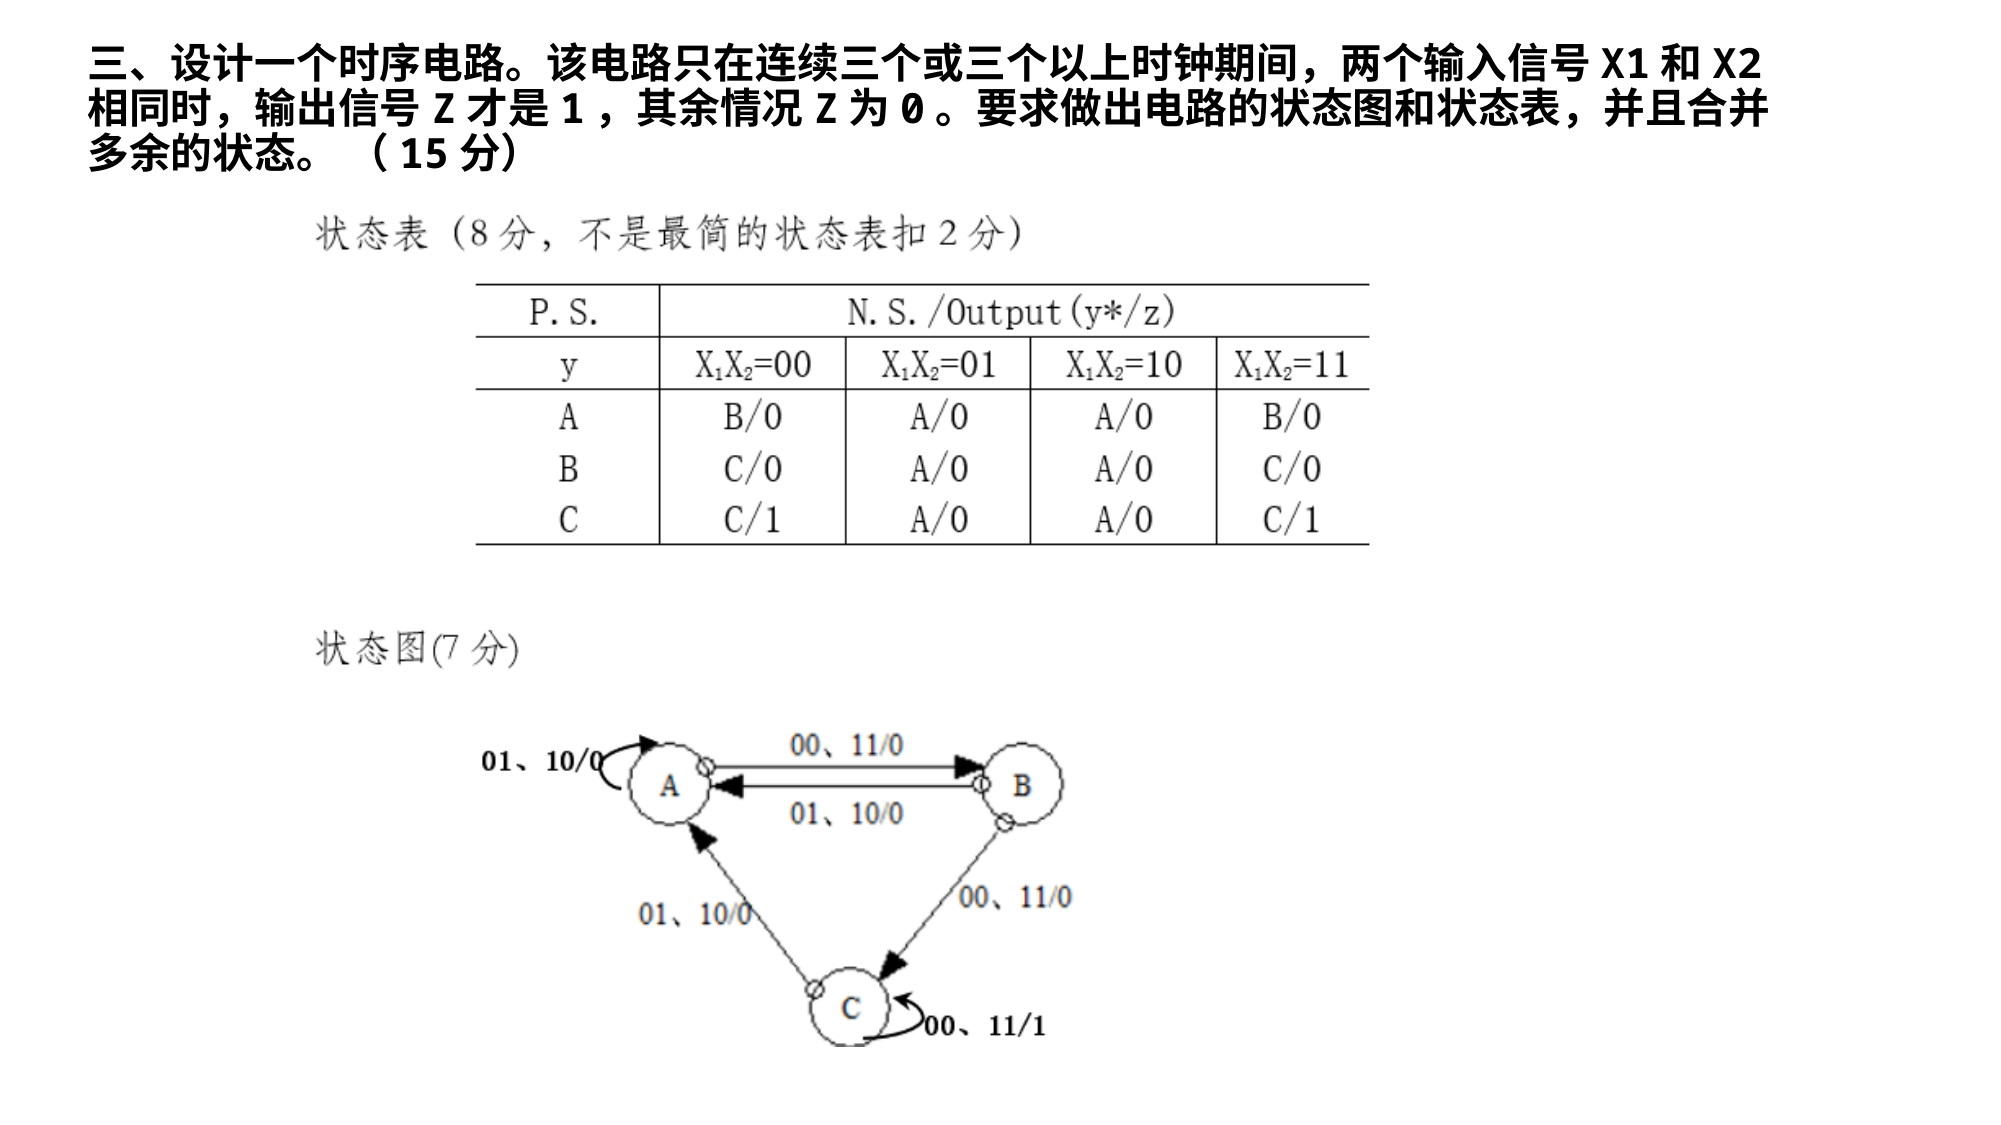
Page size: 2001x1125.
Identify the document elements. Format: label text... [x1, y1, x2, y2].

picture [303, 191, 1404, 1047]
title 三、设计一个时序电路。该电路只在连续三个或三个以上时钟期间，两个输入信号X1和X2相同时，输出信号Z才是1，其余情况Z为0。要求做出电路的状态图和状态表，并且合并多余的状态。 （15分） [72, 26, 1798, 245]
